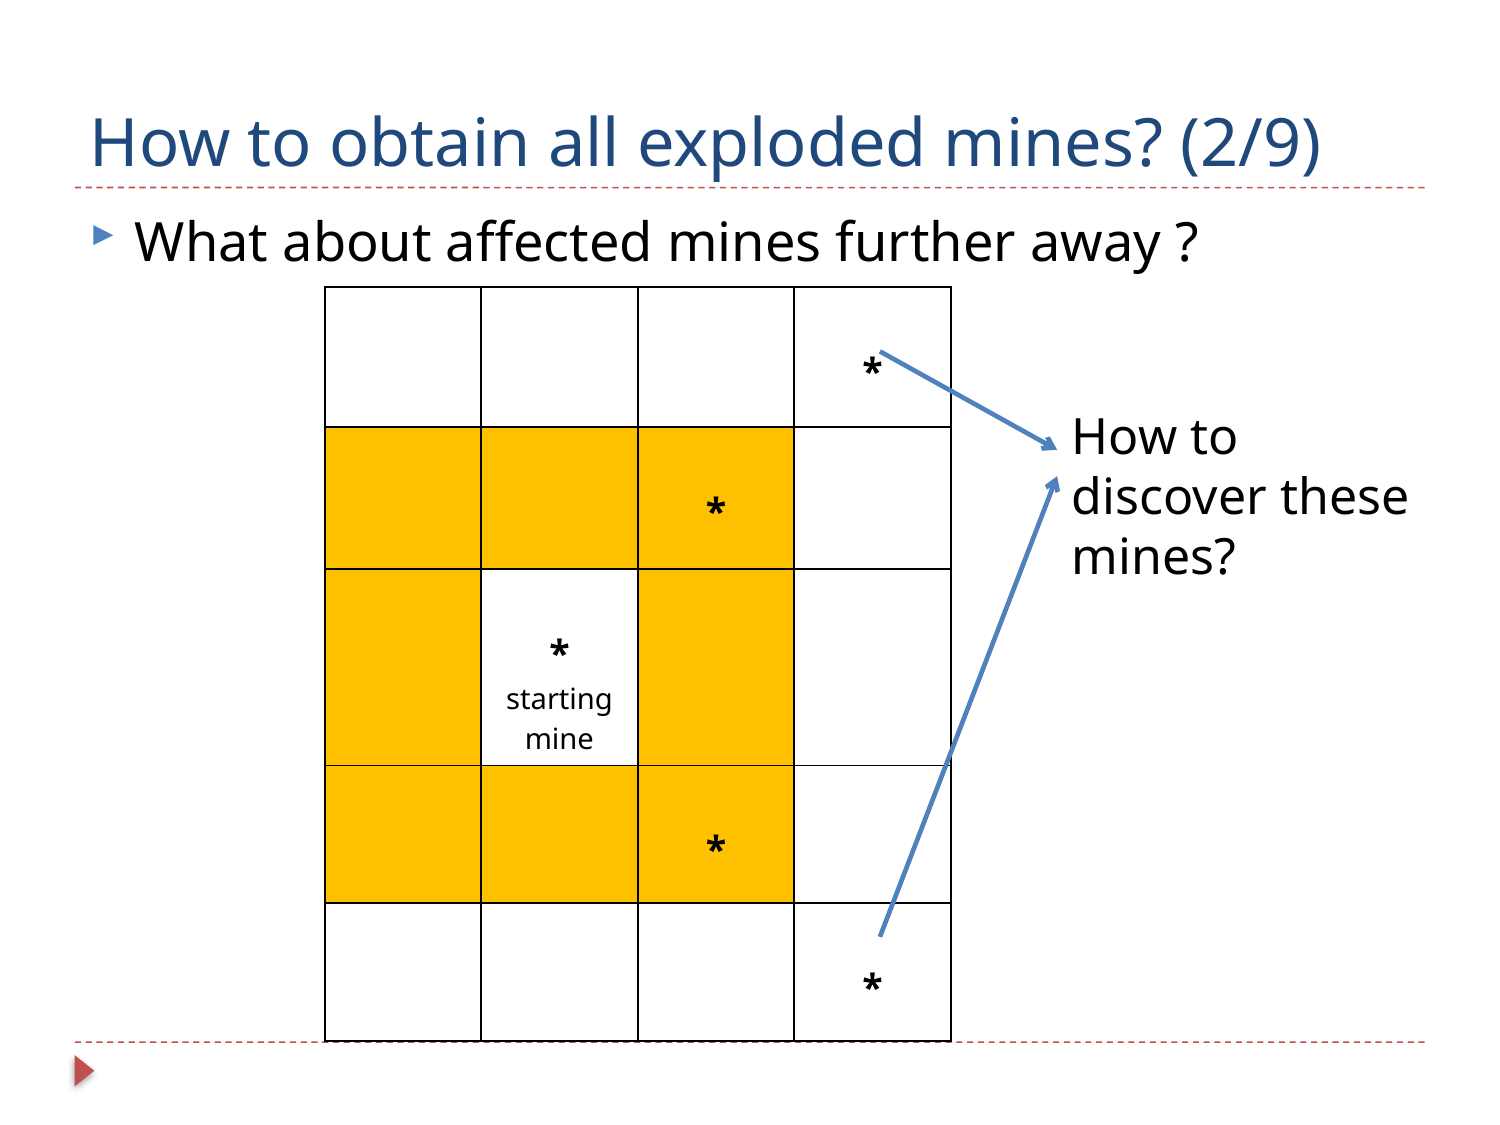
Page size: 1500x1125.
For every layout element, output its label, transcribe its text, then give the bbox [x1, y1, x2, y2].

table_header [482, 288, 637, 426]
table_cell * [795, 904, 950, 1040]
title How to obtain all exploded mines? (2/9) [75, 24, 1425, 188]
table_header [639, 288, 793, 426]
table_cell [795, 570, 873, 765]
table_cell * [639, 428, 793, 568]
table_cell [795, 766, 873, 902]
table_cell [326, 766, 480, 902]
table_cell [795, 428, 950, 568]
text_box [879, 475, 1058, 938]
table_cell * [639, 766, 793, 902]
table_cell [639, 904, 793, 1040]
table_header * [795, 288, 950, 426]
list What about affected mines further away ? [75, 200, 1425, 1010]
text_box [879, 351, 1058, 451]
text_box How to discover these mines? [1057, 397, 1459, 592]
table_cell [482, 904, 637, 1040]
table_cell [482, 428, 637, 568]
table_cell [326, 904, 480, 1040]
table_cell [482, 766, 637, 902]
table_cell * starting mine [482, 570, 637, 765]
table_cell [326, 570, 480, 765]
table_cell [326, 428, 480, 568]
table_header [326, 288, 480, 426]
table_cell [639, 570, 793, 765]
